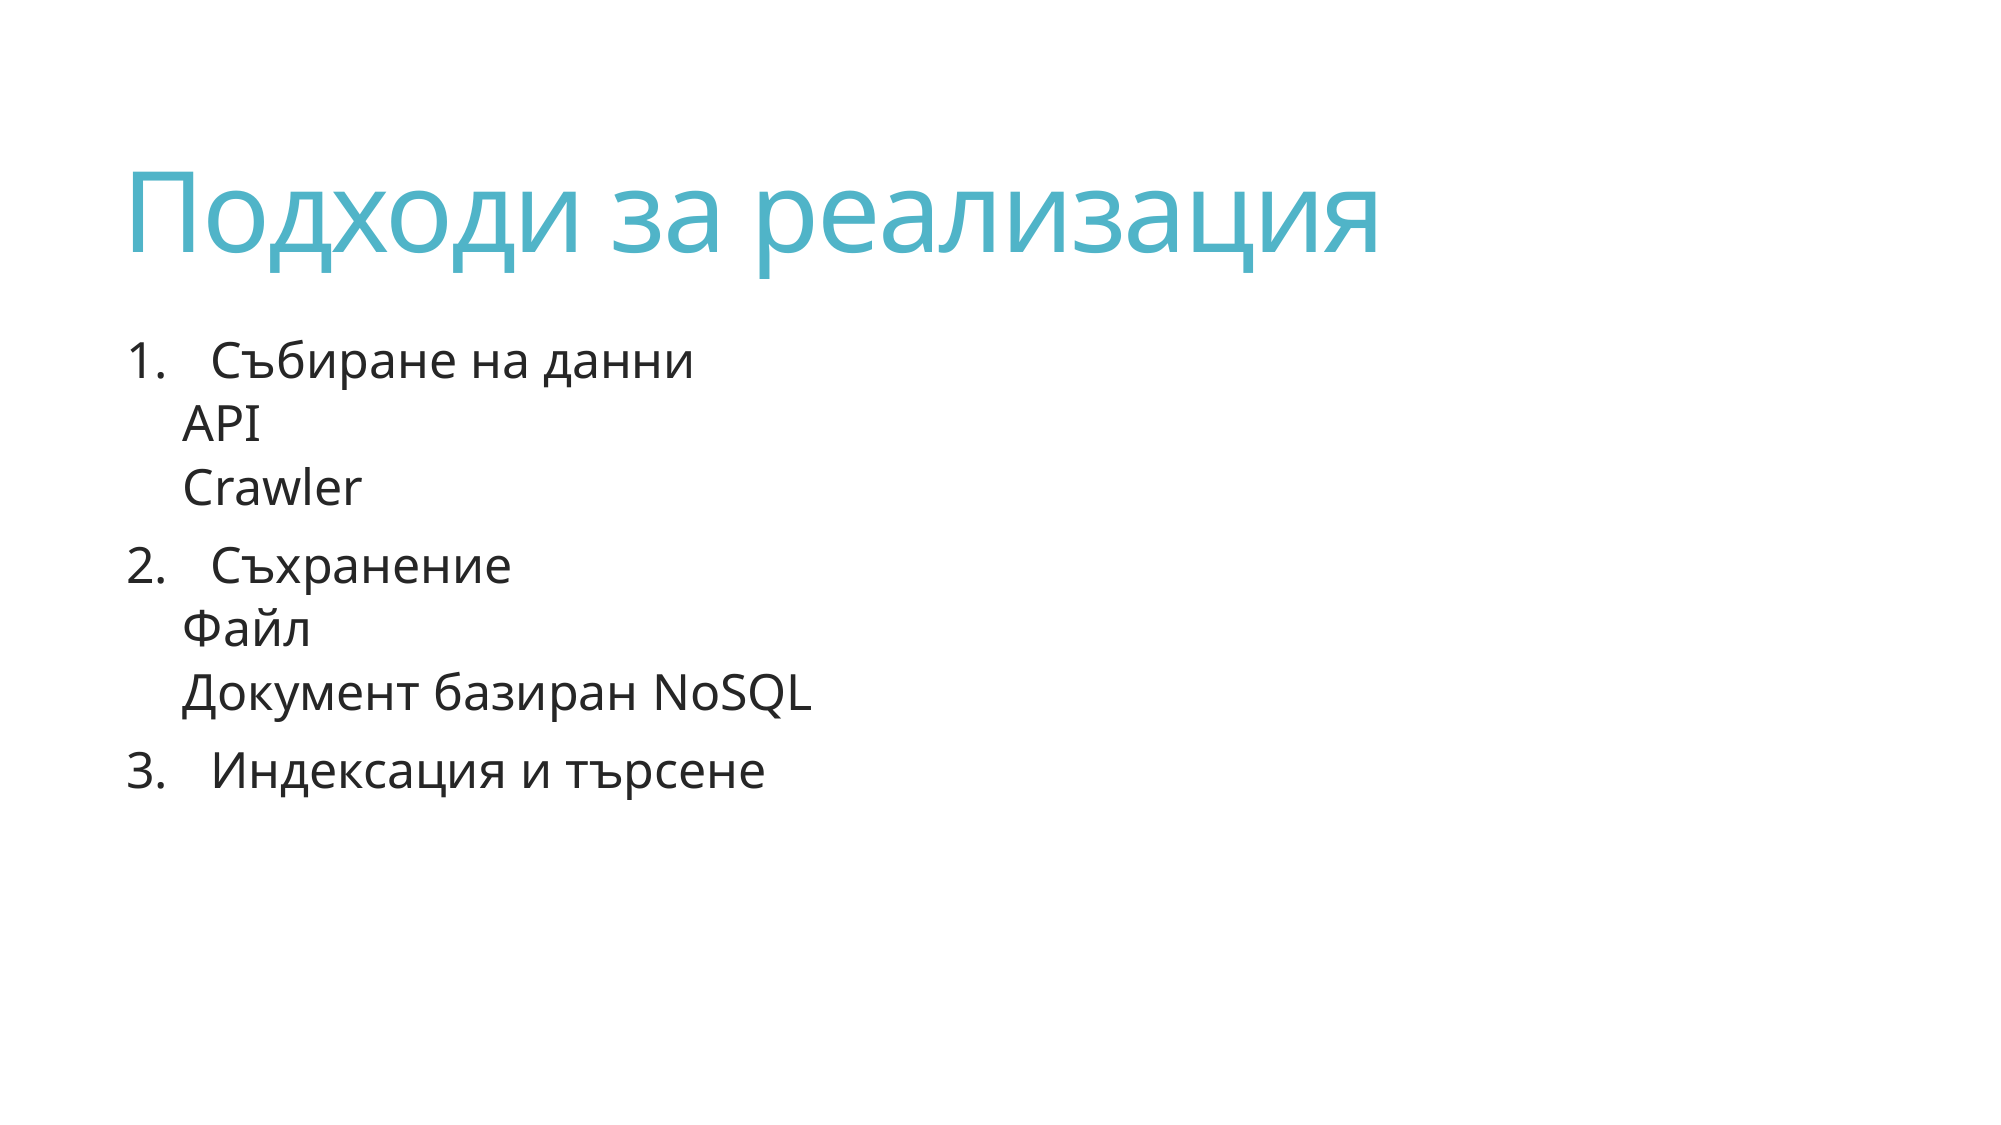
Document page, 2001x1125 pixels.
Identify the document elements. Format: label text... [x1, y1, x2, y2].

title Подходи за реализация [107, 81, 1875, 354]
list Събиране на данни API Crawler Съхранение Файл Документ базиран NoSQL Индексация и търсене [111, 329, 1876, 948]
